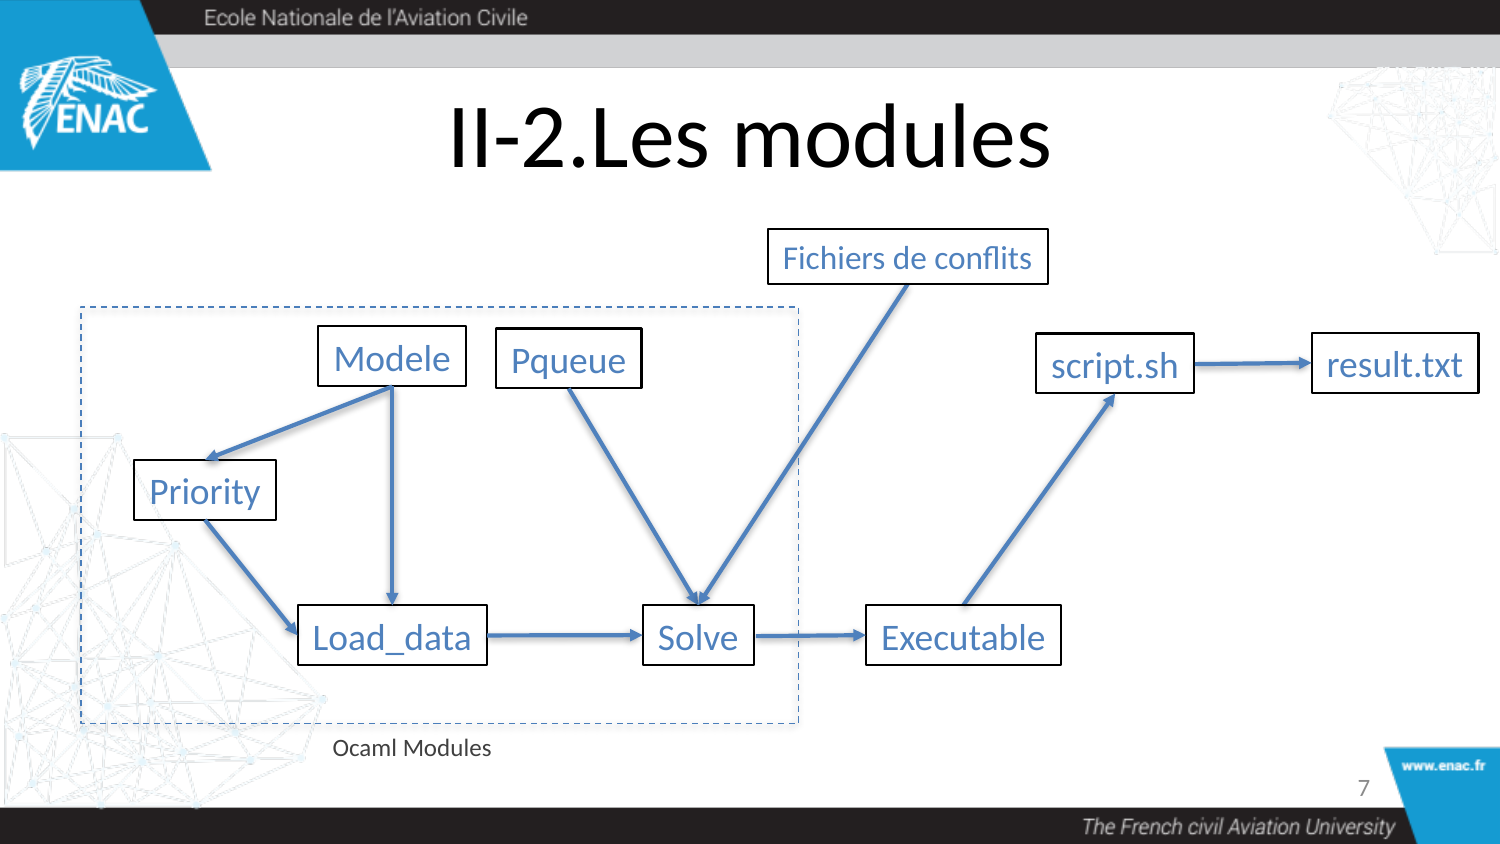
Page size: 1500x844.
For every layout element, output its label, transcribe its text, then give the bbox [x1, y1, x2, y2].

text_box Executable [865, 605, 1061, 666]
text_box Ocaml Modules [317, 724, 520, 782]
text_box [204, 520, 297, 636]
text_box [697, 284, 909, 606]
text_box Fichiers de conflits [767, 228, 1048, 284]
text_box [963, 393, 1116, 606]
slide_number 6 [1035, 763, 1386, 809]
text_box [204, 386, 392, 461]
title II-2.Les modules [274, 57, 1226, 204]
text_box result.txt [1311, 332, 1479, 393]
text_box script.sh [1036, 333, 1195, 394]
text_box [80, 306, 799, 724]
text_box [568, 388, 692, 606]
